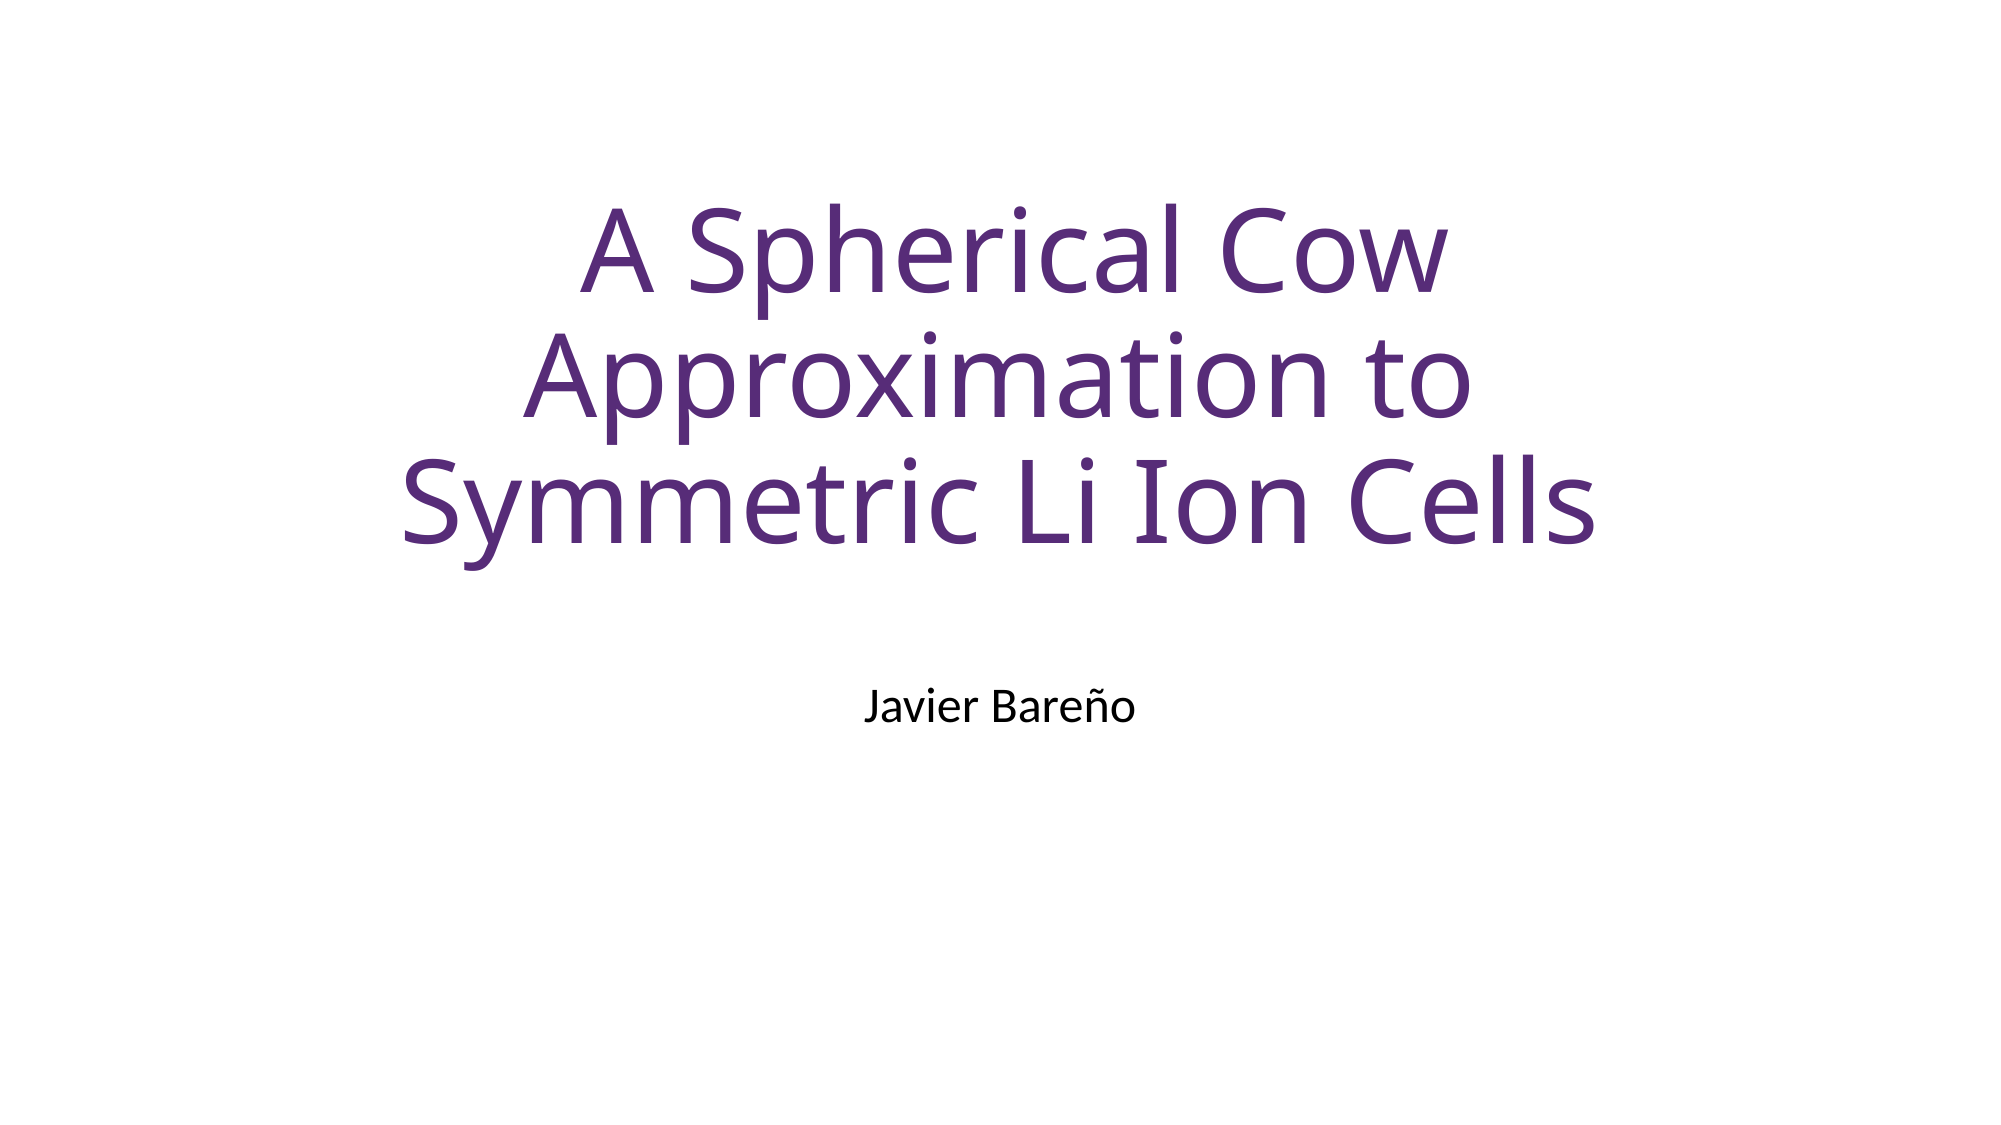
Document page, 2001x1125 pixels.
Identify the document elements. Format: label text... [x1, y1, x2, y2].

title A Spherical Cow Approximation to Symmetric Li Ion Cells [249, 184, 1750, 576]
subtitle Javier Bareño [249, 590, 1750, 863]
